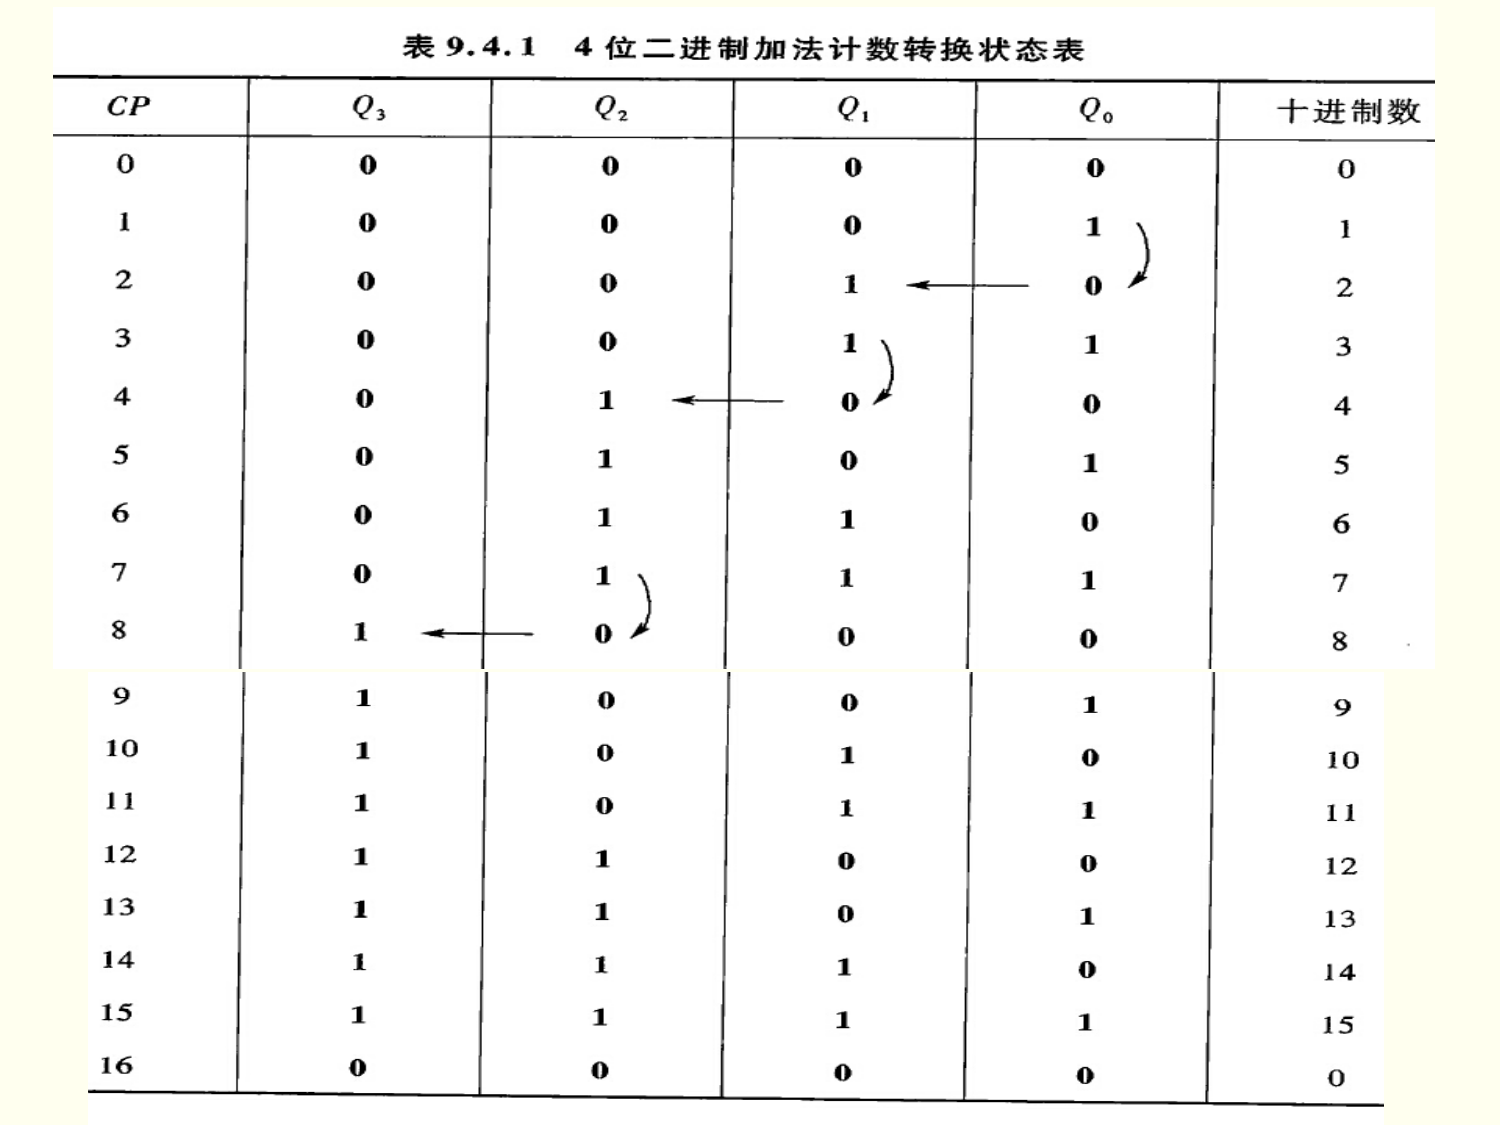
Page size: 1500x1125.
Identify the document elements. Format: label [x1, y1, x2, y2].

picture [88, 672, 1384, 1125]
picture [52, 6, 1435, 669]
